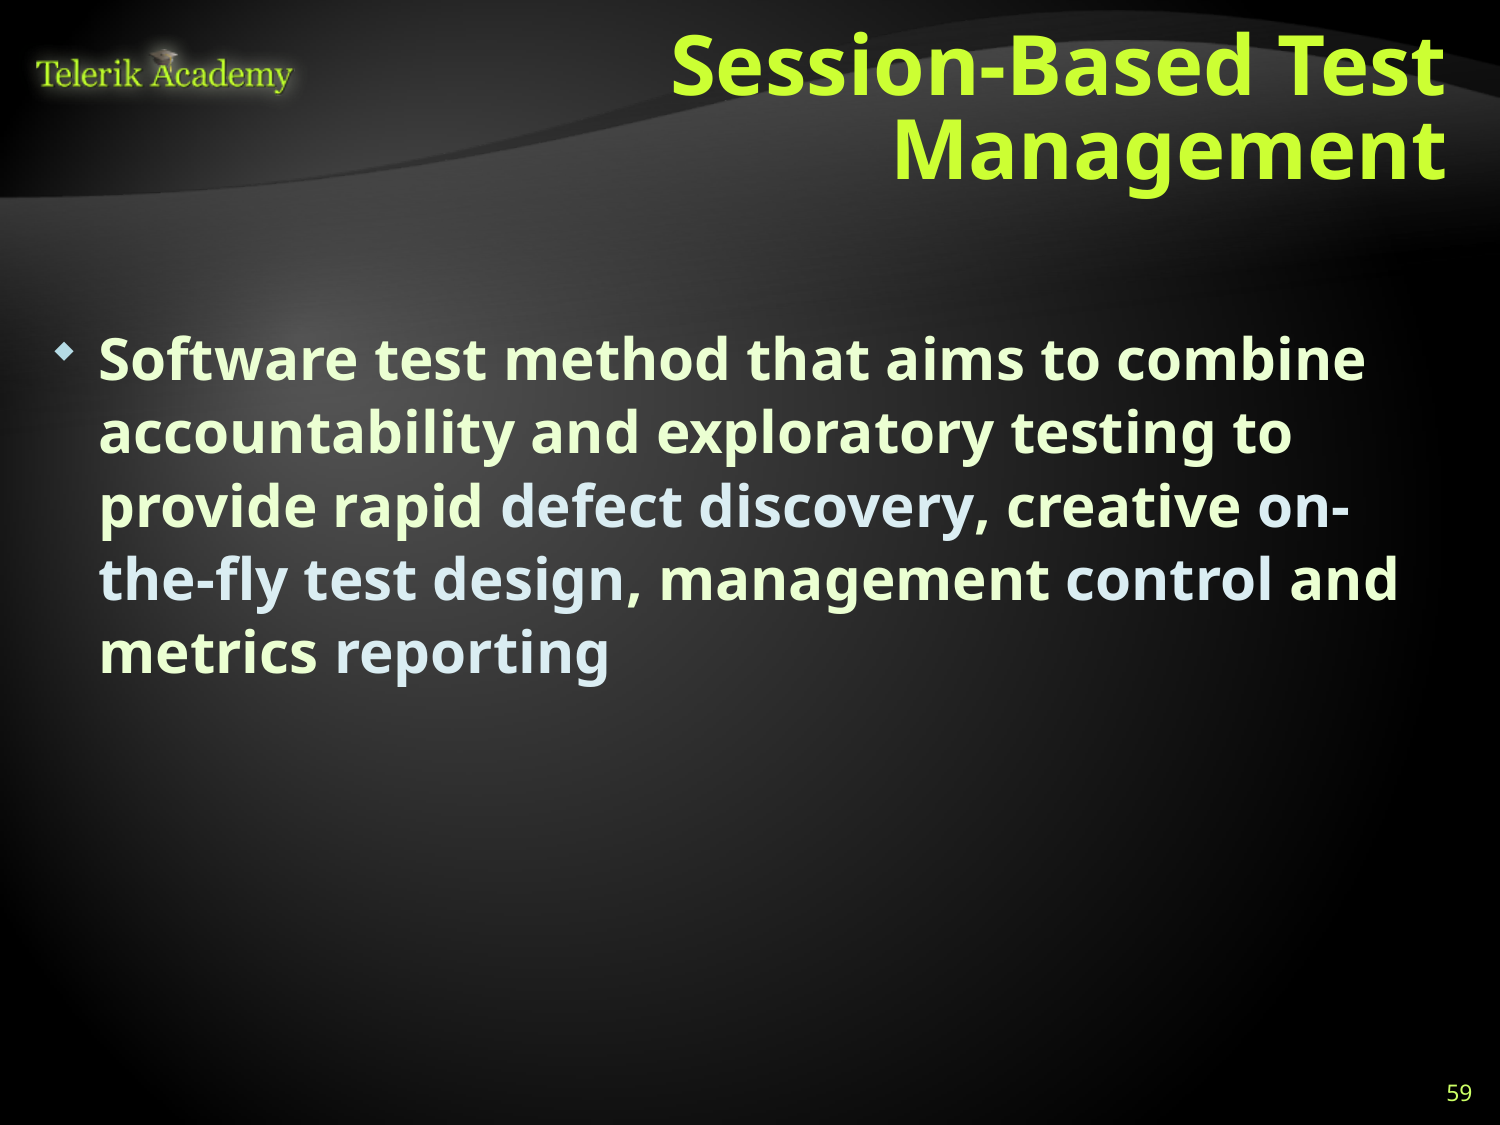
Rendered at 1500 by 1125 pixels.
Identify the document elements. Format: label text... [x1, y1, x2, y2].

title Session-Based Test Management [300, 37, 1463, 188]
slide_number 59 [1412, 1074, 1488, 1113]
picture [0, 0, 1500, 1125]
list Software test method that aims to combine accountability and exploratory testing to provide rapid defect discovery, creative on-the-fly test design, management control and metrics reporting [37, 310, 1463, 661]
